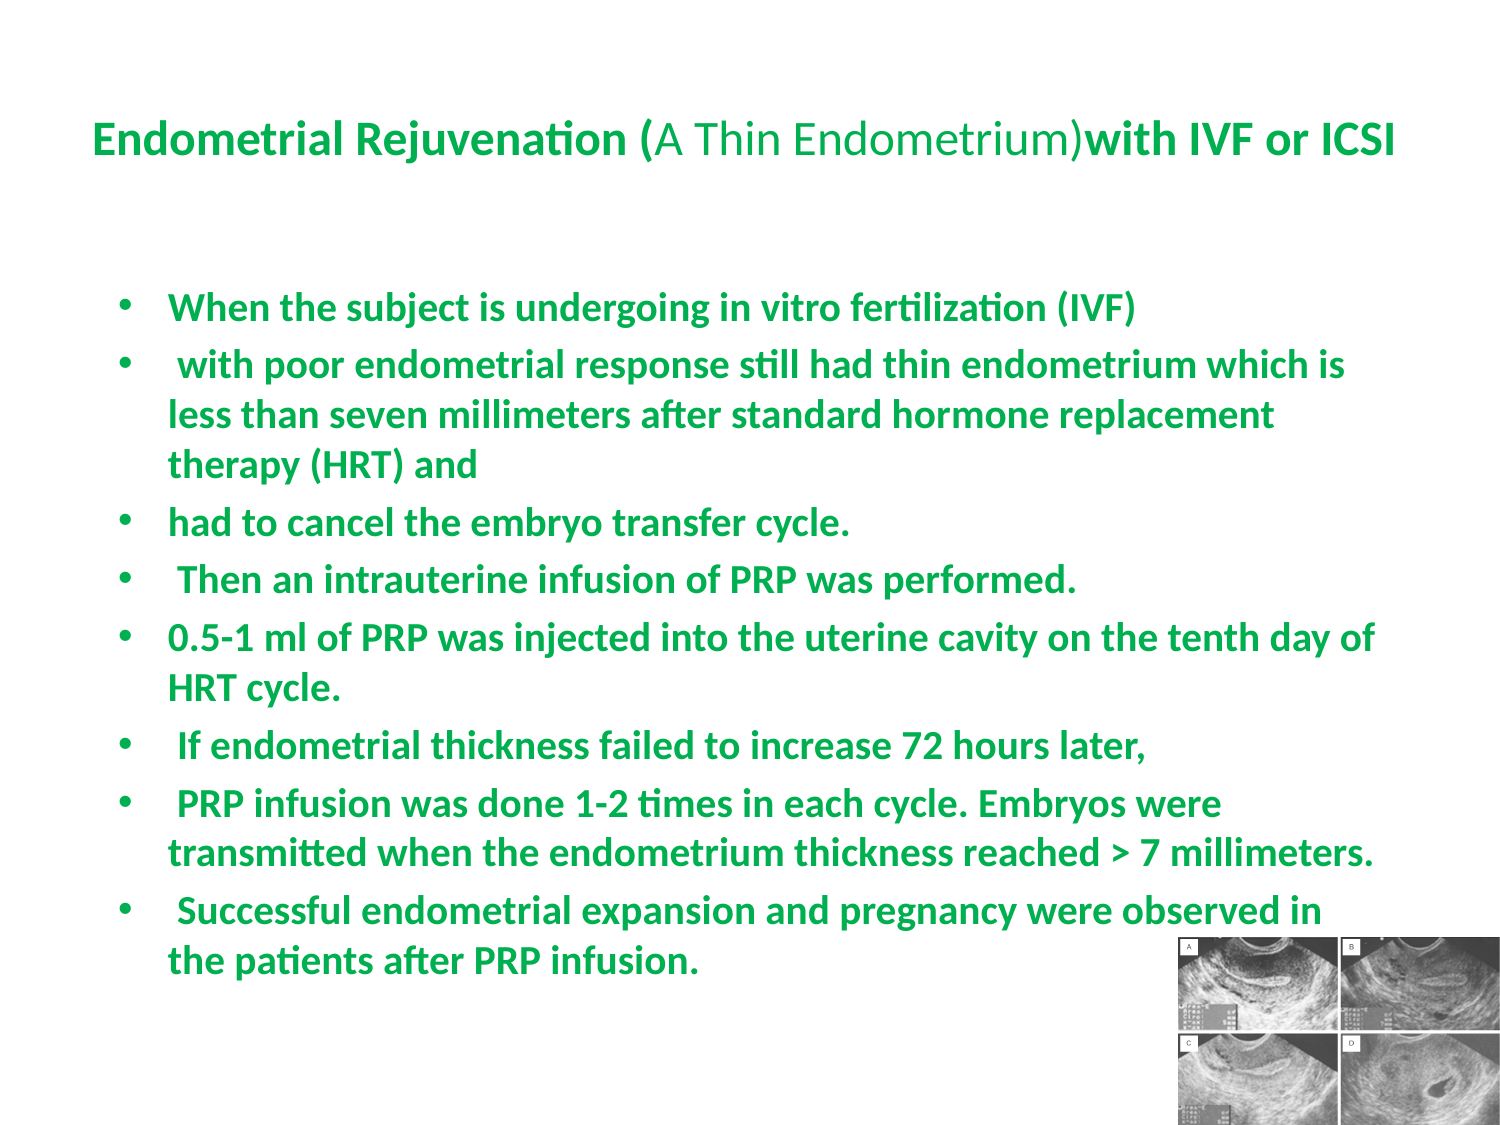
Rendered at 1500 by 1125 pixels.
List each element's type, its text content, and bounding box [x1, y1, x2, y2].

title Endometrial Rejuvenation (A Thin Endometrium)with IVF or ICSI [67, 34, 1422, 238]
picture [1178, 937, 1500, 1125]
list When the subject is undergoing in vitro fertilization (IVF) with poor endometrial response still had thin endometrium which is less than seven millimeters after standard hormone replacement therapy (HRT) and had to cancel the embryo transfer cycle. Then an intrauterine infusion of PRP was performed. 0.5-1 ml of PRP was injected into the uterine cavity on the tenth day of HRT cycle. If endometrial thickness failed to increase 72 hours later, PRP infusion was done 1-2 times in each cycle. Embryos were transmitted when the endometrium thickness reached > 7 millimeters. Successful endometrial expansion and pregnancy were observed in the patients after PRP infusion. [103, 272, 1397, 1014]
